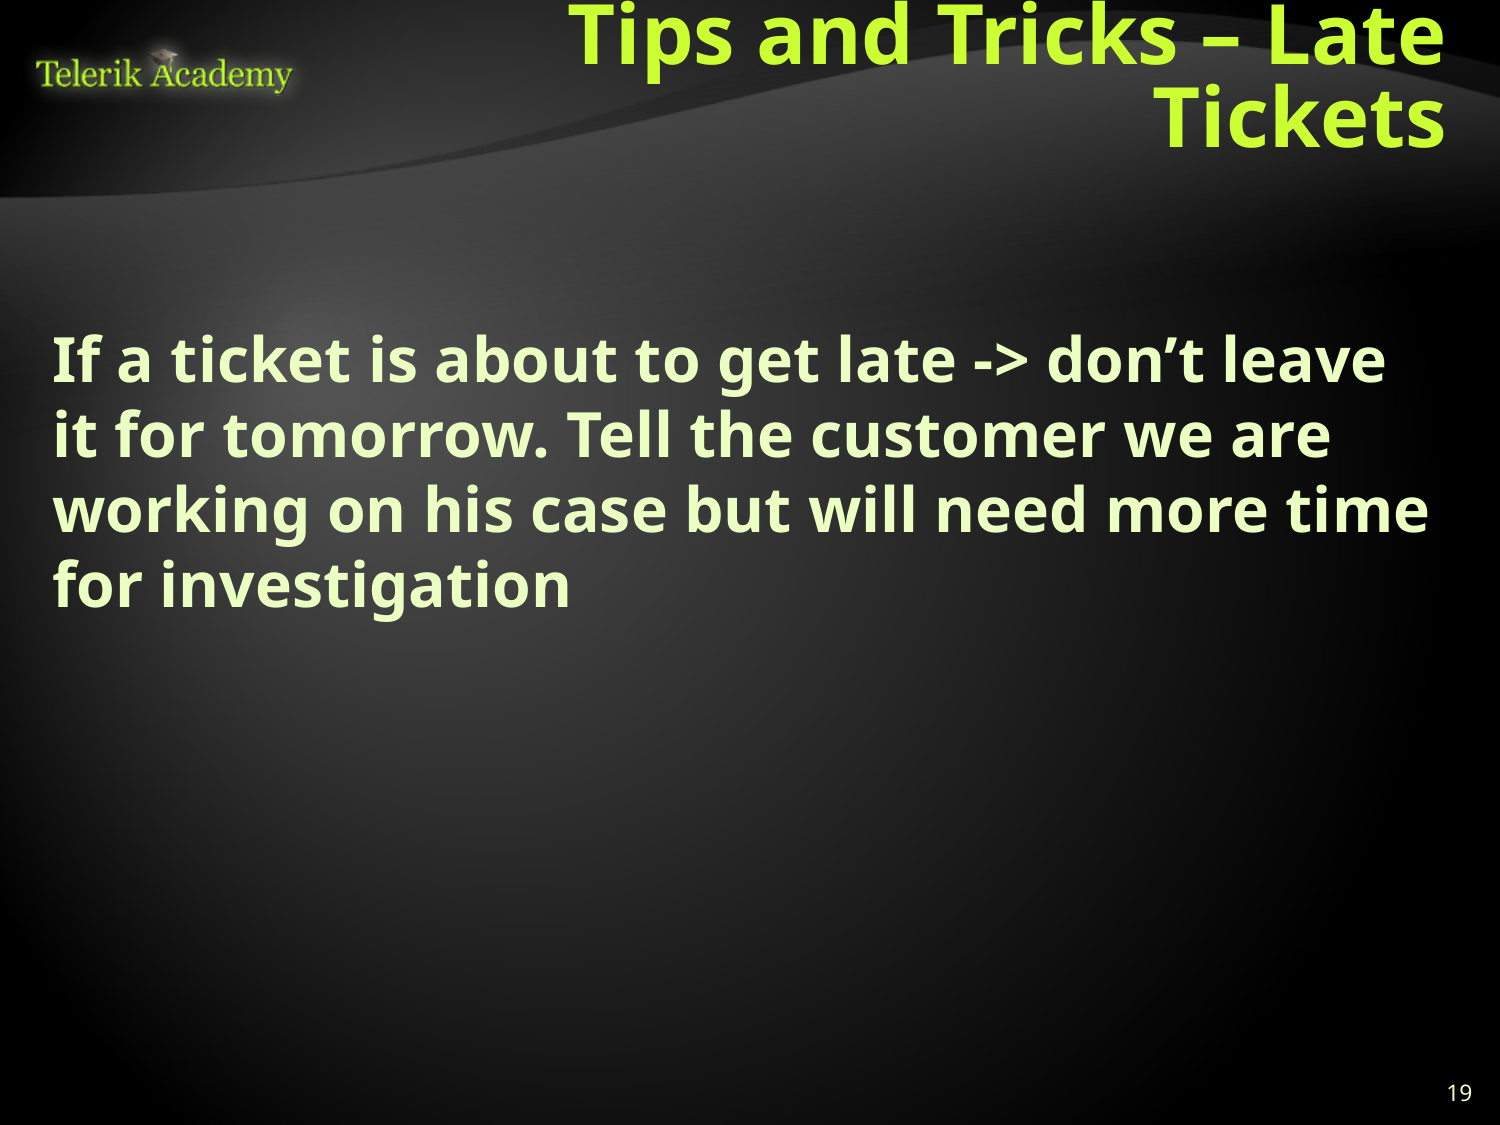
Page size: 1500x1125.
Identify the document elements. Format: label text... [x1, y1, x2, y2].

slide_number 19 [1412, 1074, 1488, 1113]
title Tips and Tricks – Late Tickets [300, 12, 1463, 137]
picture [0, 0, 1500, 1125]
list If a ticket is about to get late -> don’t leave it for tomorrow. Tell the customer we are working on his case but will need more time for investigation [37, 137, 1463, 562]
